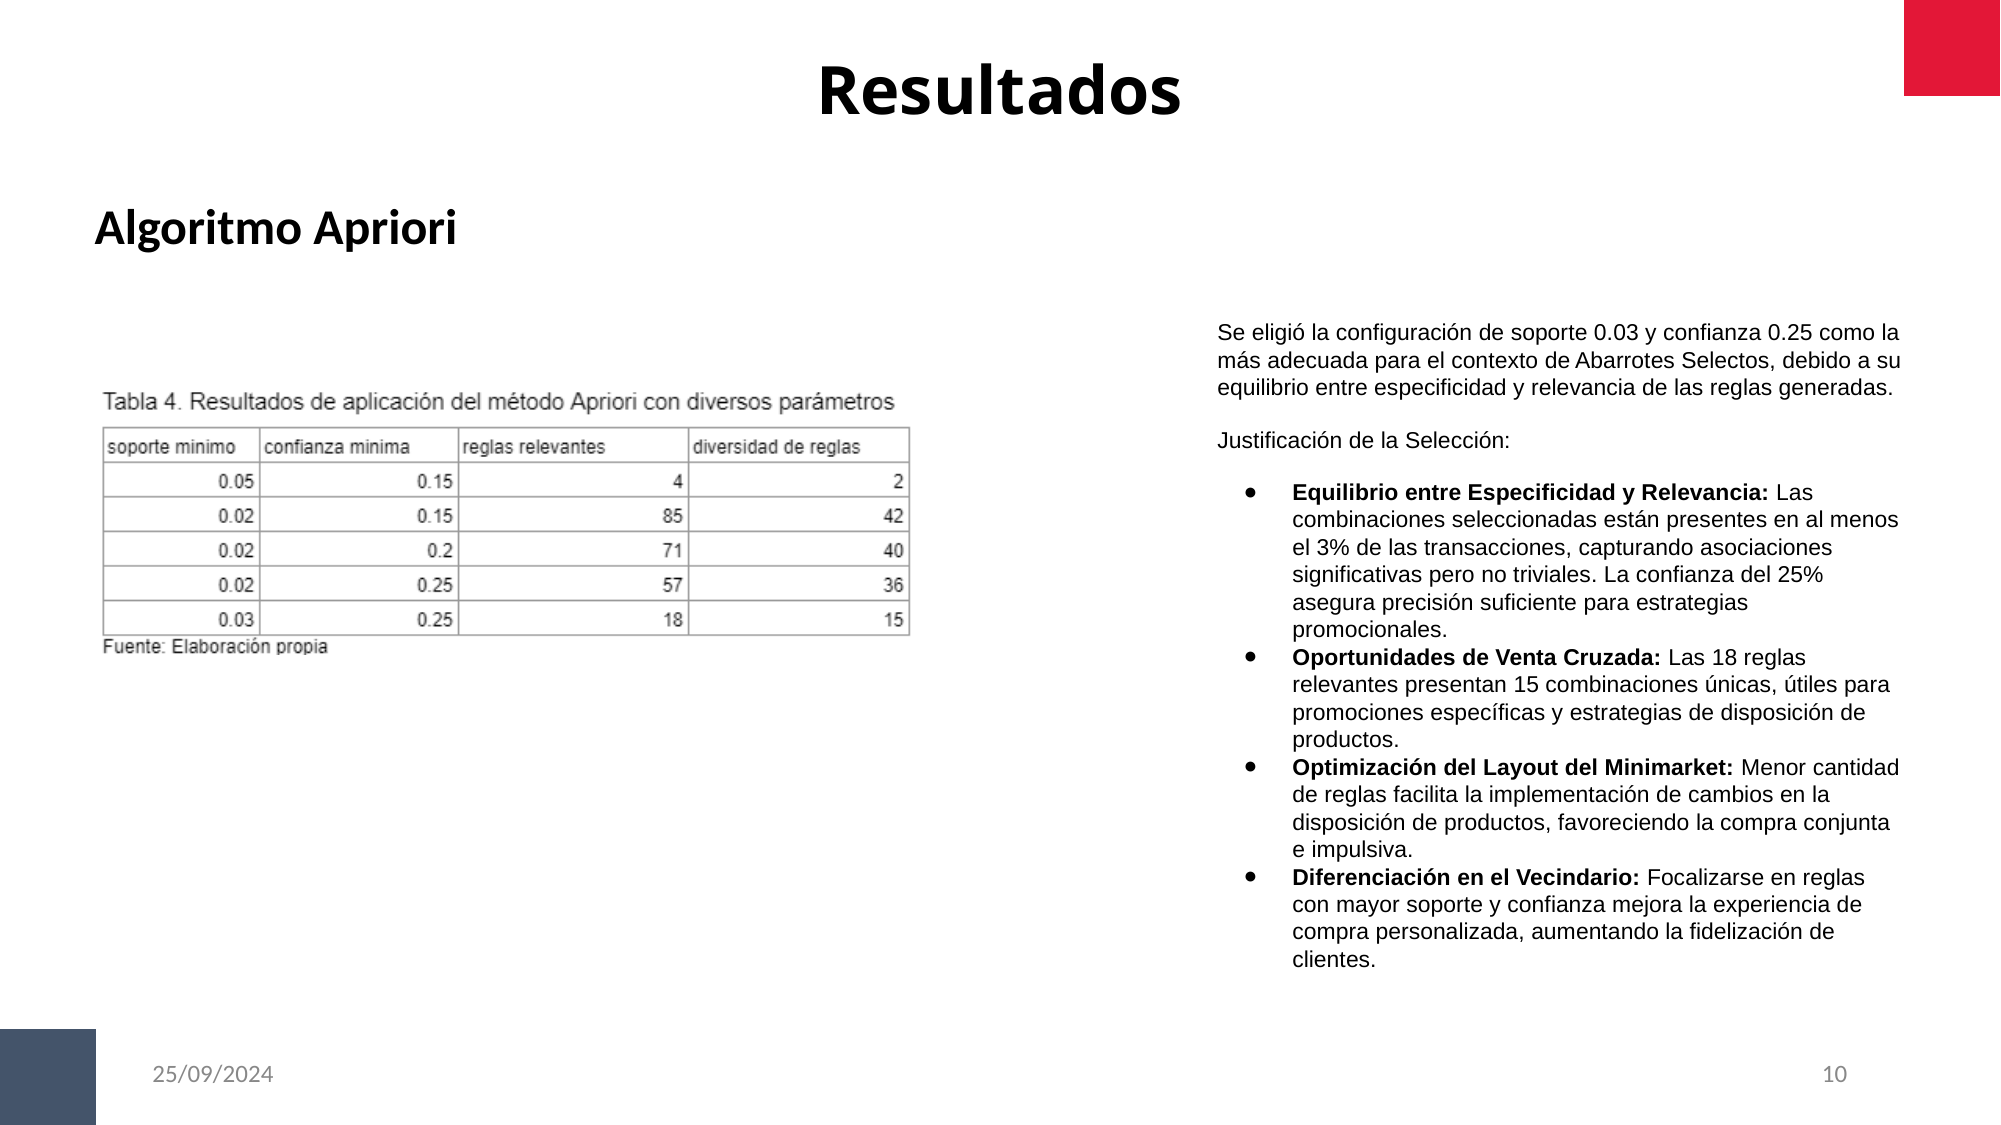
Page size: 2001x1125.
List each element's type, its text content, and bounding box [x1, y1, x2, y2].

slide_number ‹#› [1412, 1042, 1863, 1103]
text_box Se eligió la configuración de soporte 0.03 y confianza 0.25 como la más adecuada para el contexto de Abarrotes Selectos, debido a su equilibrio entre especificidad y relevancia de las reglas generadas. Justificación de la Selección: Equilibrio entre Especificidad y Relevancia: Las combinaciones seleccionadas están presentes en al menos el 3% de las transacciones, capturando asociaciones significativas pero no triviales. La confianza del 25% asegura precisión suficiente para estrategias promocionales. Oportunidades de Venta Cruzada: Las 18 reglas relevantes presentan 15 combinaciones únicas, útiles para promociones específicas y estrategias de disposición de productos. Optimización del Layout del Minimarket: Menor cantidad de reglas facilita la implementación de cambios en la disposición de productos, favoreciendo la compra conjunta e impulsiva. Diferenciación en el Vecindario: Focalizarse en reglas con mayor soporte y confianza mejora la experiencia de compra personalizada, aumentando la fidelización de clientes. [1202, 302, 1920, 987]
text_box [0, 1029, 96, 1125]
picture [95, 380, 926, 655]
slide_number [137, 1042, 588, 1103]
text_box Algoritmo Apriori [94, 194, 1810, 255]
text_box Resultados [240, 48, 1760, 129]
text_box [1904, 0, 2000, 96]
